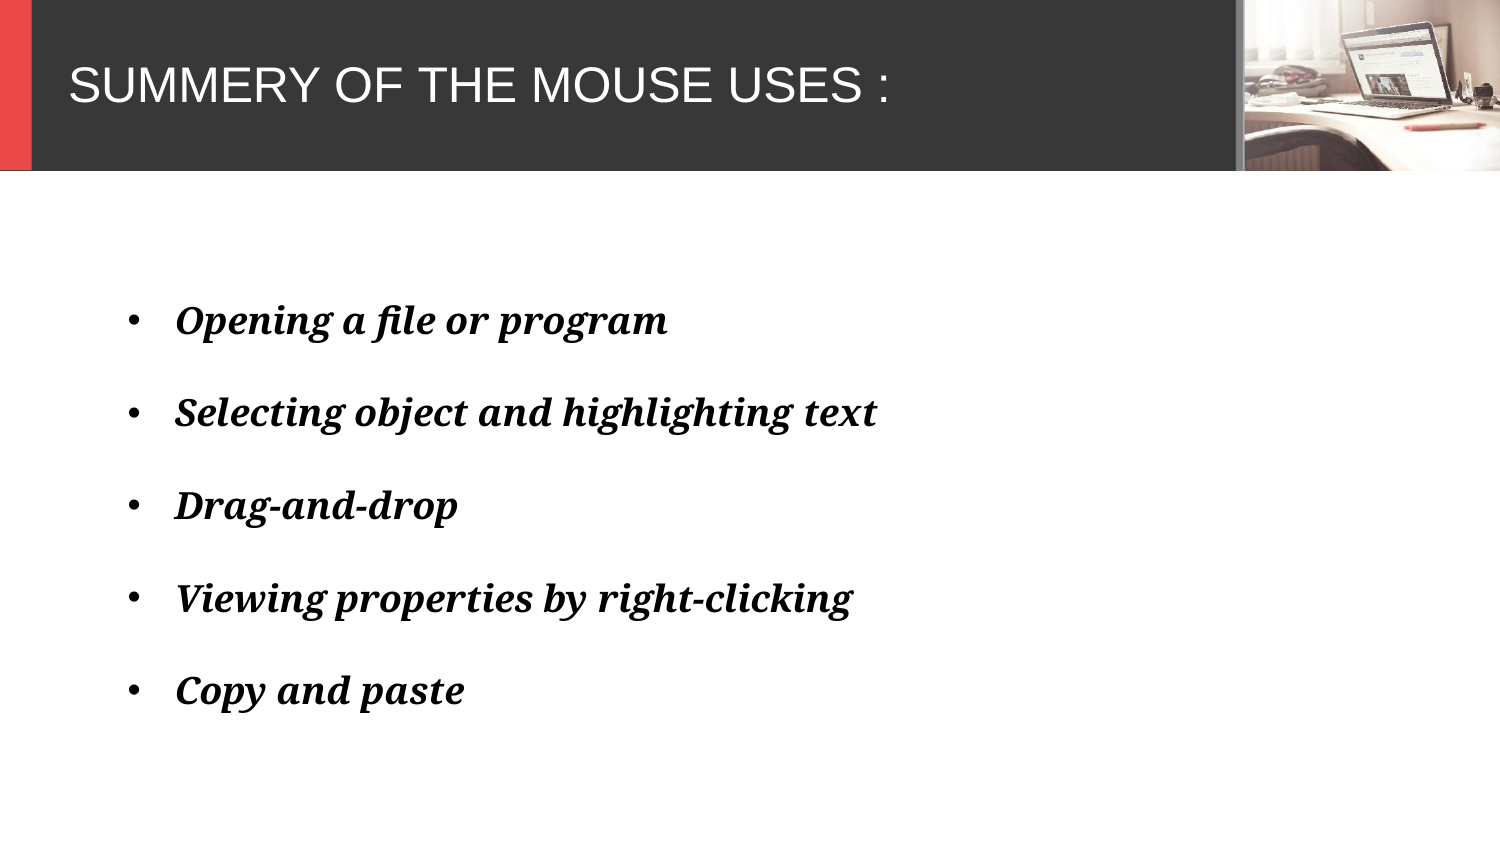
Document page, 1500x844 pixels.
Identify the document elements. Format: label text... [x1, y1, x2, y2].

title SUMMERY OF THE MOUSE USES : [66, 50, 895, 193]
text_box Opening a file or program Selecting object and highlighting text Drag-and-drop Viewing properties by right-clicking Copy and paste [125, 294, 908, 713]
picture [0, 0, 1500, 176]
